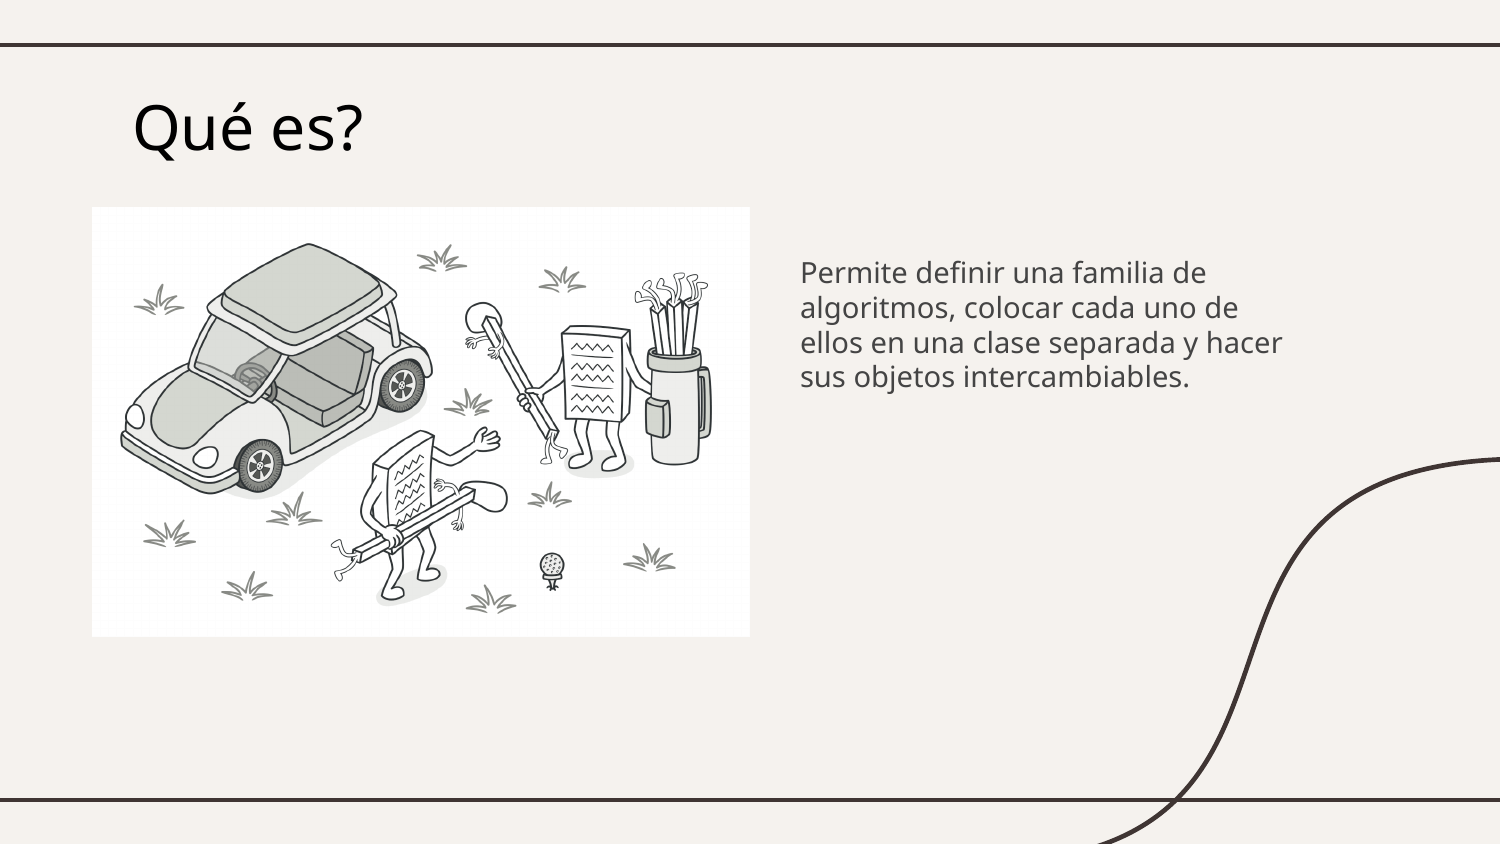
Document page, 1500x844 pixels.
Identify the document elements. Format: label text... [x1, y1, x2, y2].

subtitle Permite definir una familia de algoritmos, colocar cada uno de ellos en una clase separada y hacer sus objetos intercambiables. [784, 238, 1301, 558]
picture [92, 206, 751, 637]
title Qué es? [116, 72, 1049, 167]
